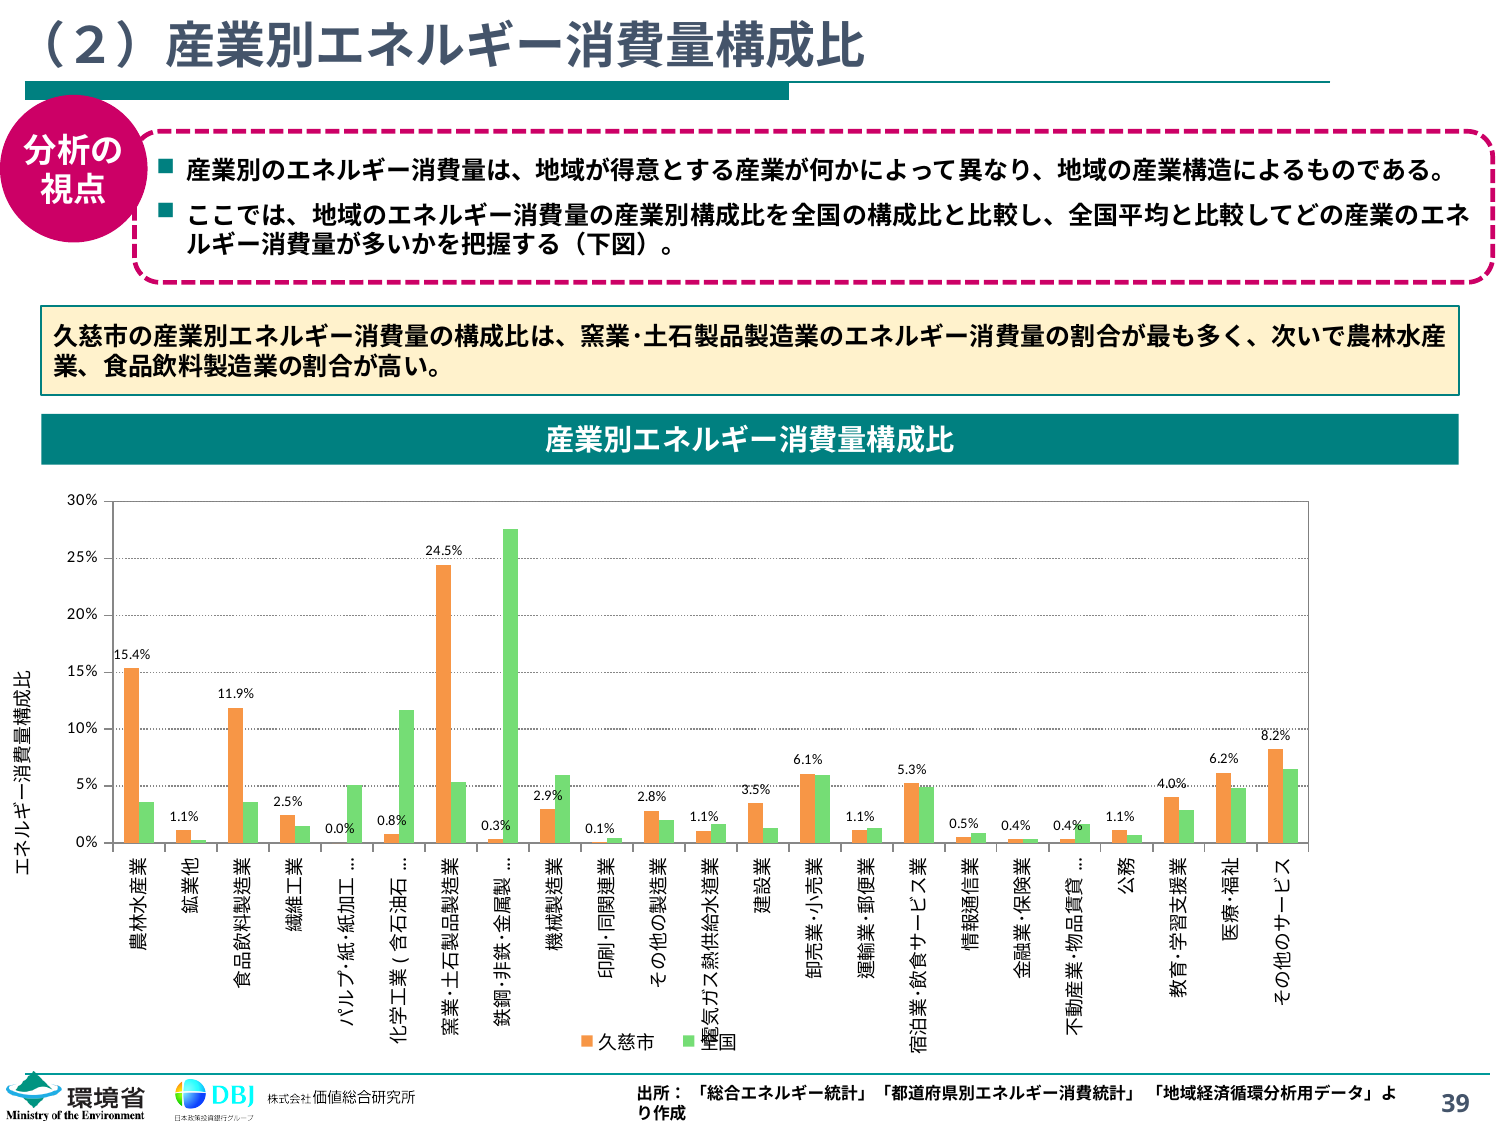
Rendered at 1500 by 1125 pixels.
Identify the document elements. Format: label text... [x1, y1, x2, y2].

picture [2, 1071, 148, 1125]
slide_number 39 [1411, 1079, 1500, 1122]
text_box 久慈市の産業別エネルギー消費量の構成比は、窯業･土石製品製造業のエネルギー消費量の割合が最も多く、次いで農林水産業、食品飲料製造業の割合が高い。 [41, 306, 1459, 395]
text_box 出所： 「総合エネルギー統計」「都道府県別エネルギー消費統計」 「地域経済循環分析用データ」より作成 [621, 1075, 1415, 1125]
text_box 産業別のエネルギー消費量は、地域が得意とする産業が何かによって異なり、地域の産業構造によるものである。 ここでは、地域のエネルギー消費量の産業別構成比を全国の構成比と比較し、全国平均と比較してどの産業のエネルギー消費量が多いかを把握する（下図）。 [134, 131, 1493, 283]
title （２）産業別エネルギー消費量構成比 [0, 0, 1304, 82]
text_box 産業別エネルギー消費量構成比 [41, 413, 1459, 465]
text_box 分析の 視点 [0, 94, 148, 243]
picture [171, 1075, 419, 1125]
chart [0, 473, 1335, 1064]
